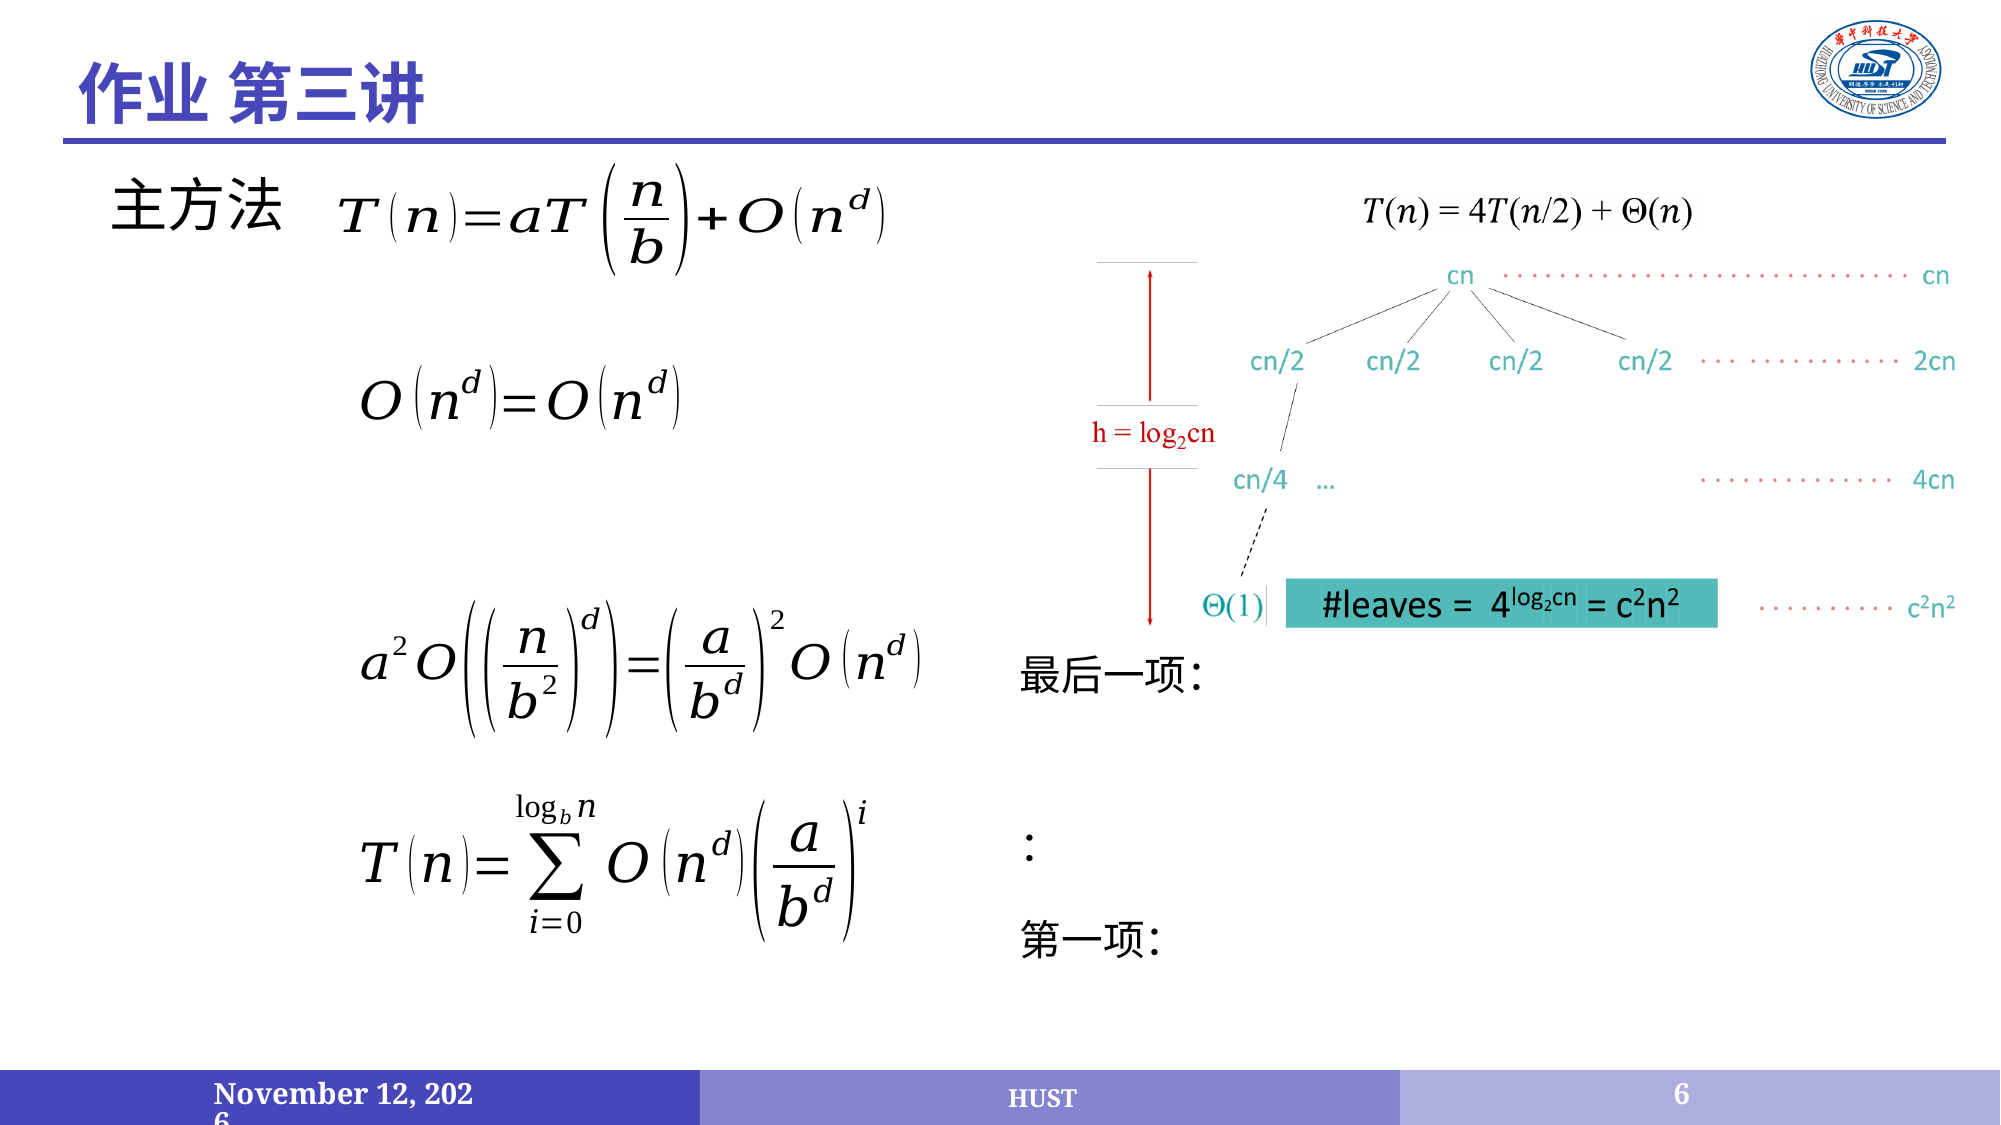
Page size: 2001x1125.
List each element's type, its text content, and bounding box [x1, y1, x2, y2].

text_box 主方法 [94, 160, 542, 316]
text_box [699, 1069, 1399, 1075]
picture [1807, 16, 1947, 121]
footer HUST [671, 1075, 1414, 1120]
text_box 作业 第三讲 [63, 53, 1179, 140]
text_box [0, 1069, 198, 1125]
picture [1073, 246, 1990, 652]
text_box [699, 1120, 1399, 1125]
text_box [1749, 1069, 2000, 1125]
text_box [502, 1069, 699, 1125]
slide_number 6 [1615, 1050, 1749, 1125]
picture [1358, 188, 1705, 233]
text_box [1399, 1069, 1615, 1125]
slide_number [198, 1065, 502, 1125]
